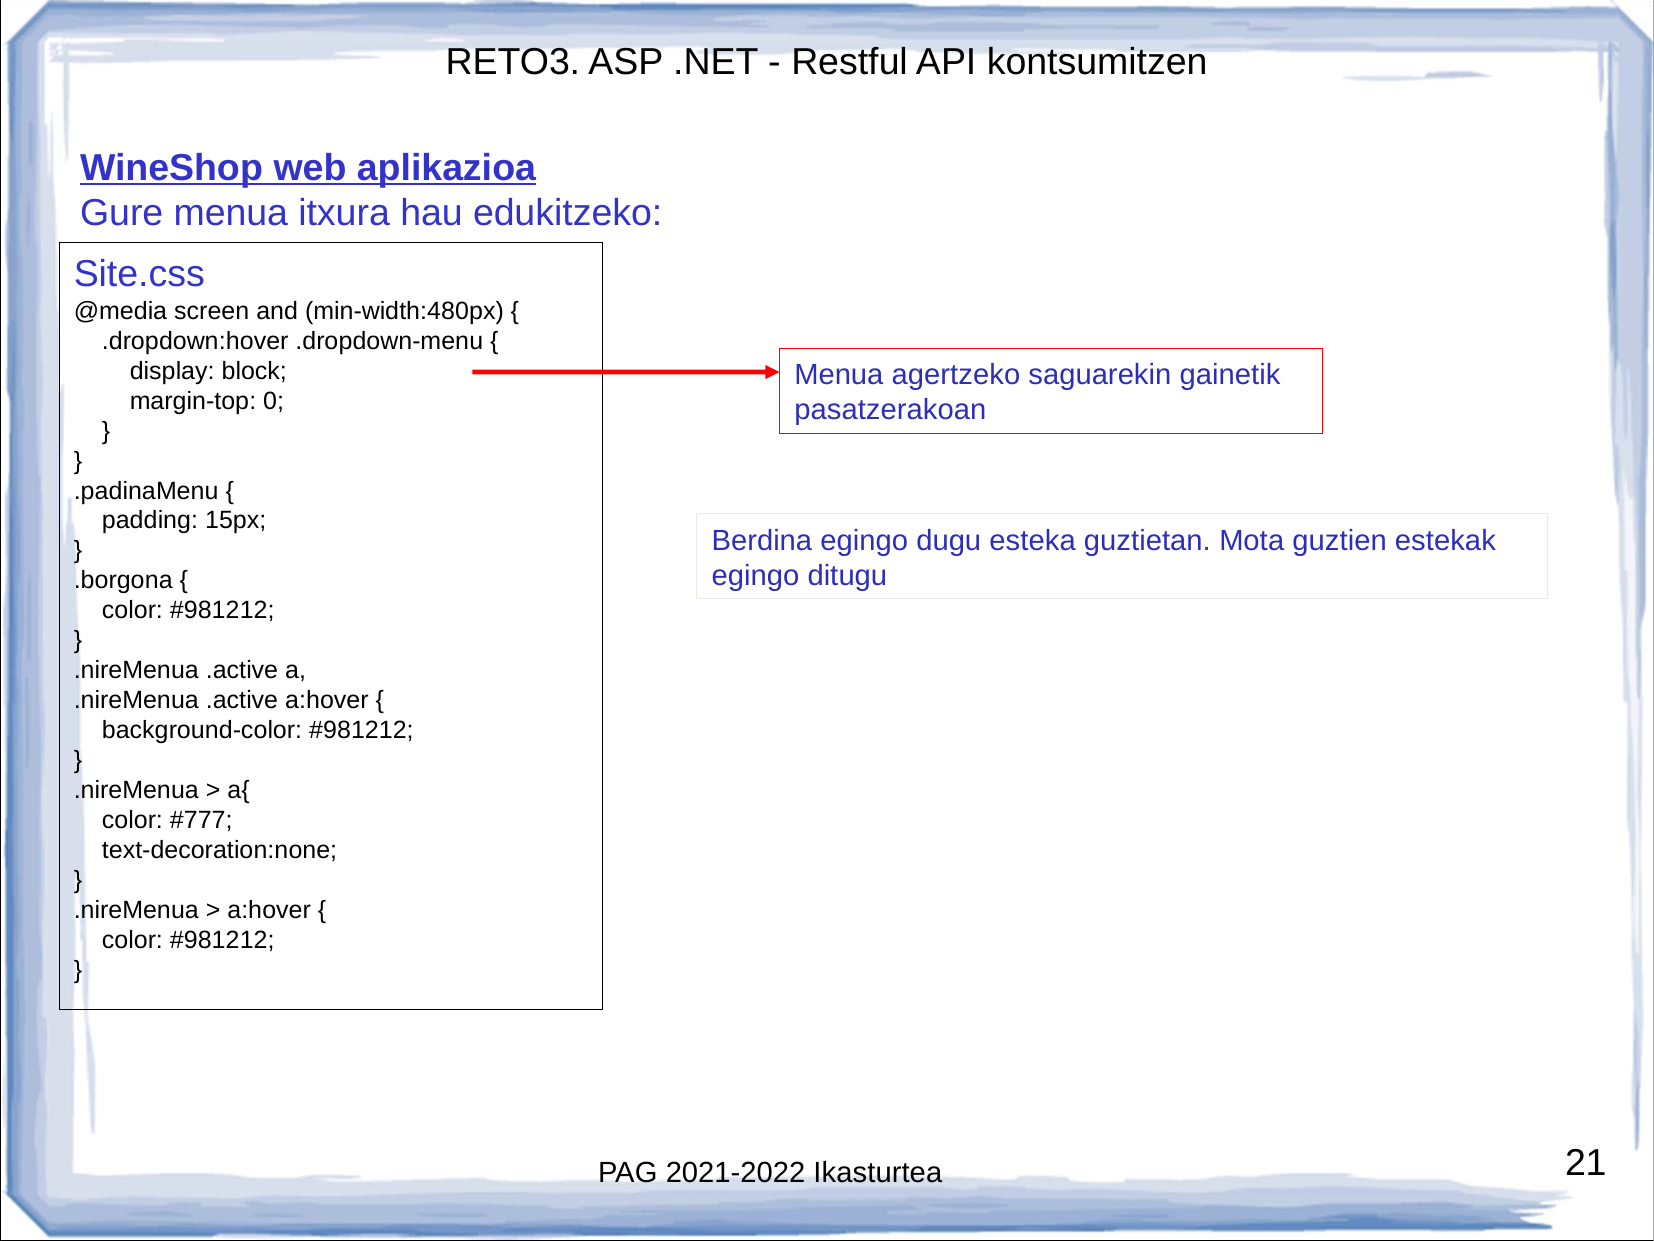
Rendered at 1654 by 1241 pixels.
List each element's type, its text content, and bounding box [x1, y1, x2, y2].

picture [0, 0, 1654, 1241]
text_box Menua agertzeko saguarekin gainetik pasatzerakoan [779, 348, 1323, 434]
footer PAG 2021-2022 Ikasturtea [583, 1137, 1107, 1223]
slide_number 21 [1222, 1137, 1607, 1223]
text_box WineShop web aplikazioa Gure menua itxura hau edukitzeko: [65, 135, 1595, 250]
text_box [472, 365, 779, 379]
text_box Site.css @media screen and (min-width:480px) { .dropdown:hover .dropdown-menu { display: block; margin-top: 0; } } .padinaMenu { padding: 15px; } .borgona { color: #981212; } .nireMenua .active a, .nireMenua .active a:hover { background-color: #981212; } .nireMenua > a{ color: #777; text-decoration:none; } .nireMenua > a:hover { color: #981212; } [59, 242, 603, 1010]
text_box Berdina egingo dugu esteka guztietan. Mota guztien estekak egingo ditugu [696, 513, 1548, 599]
